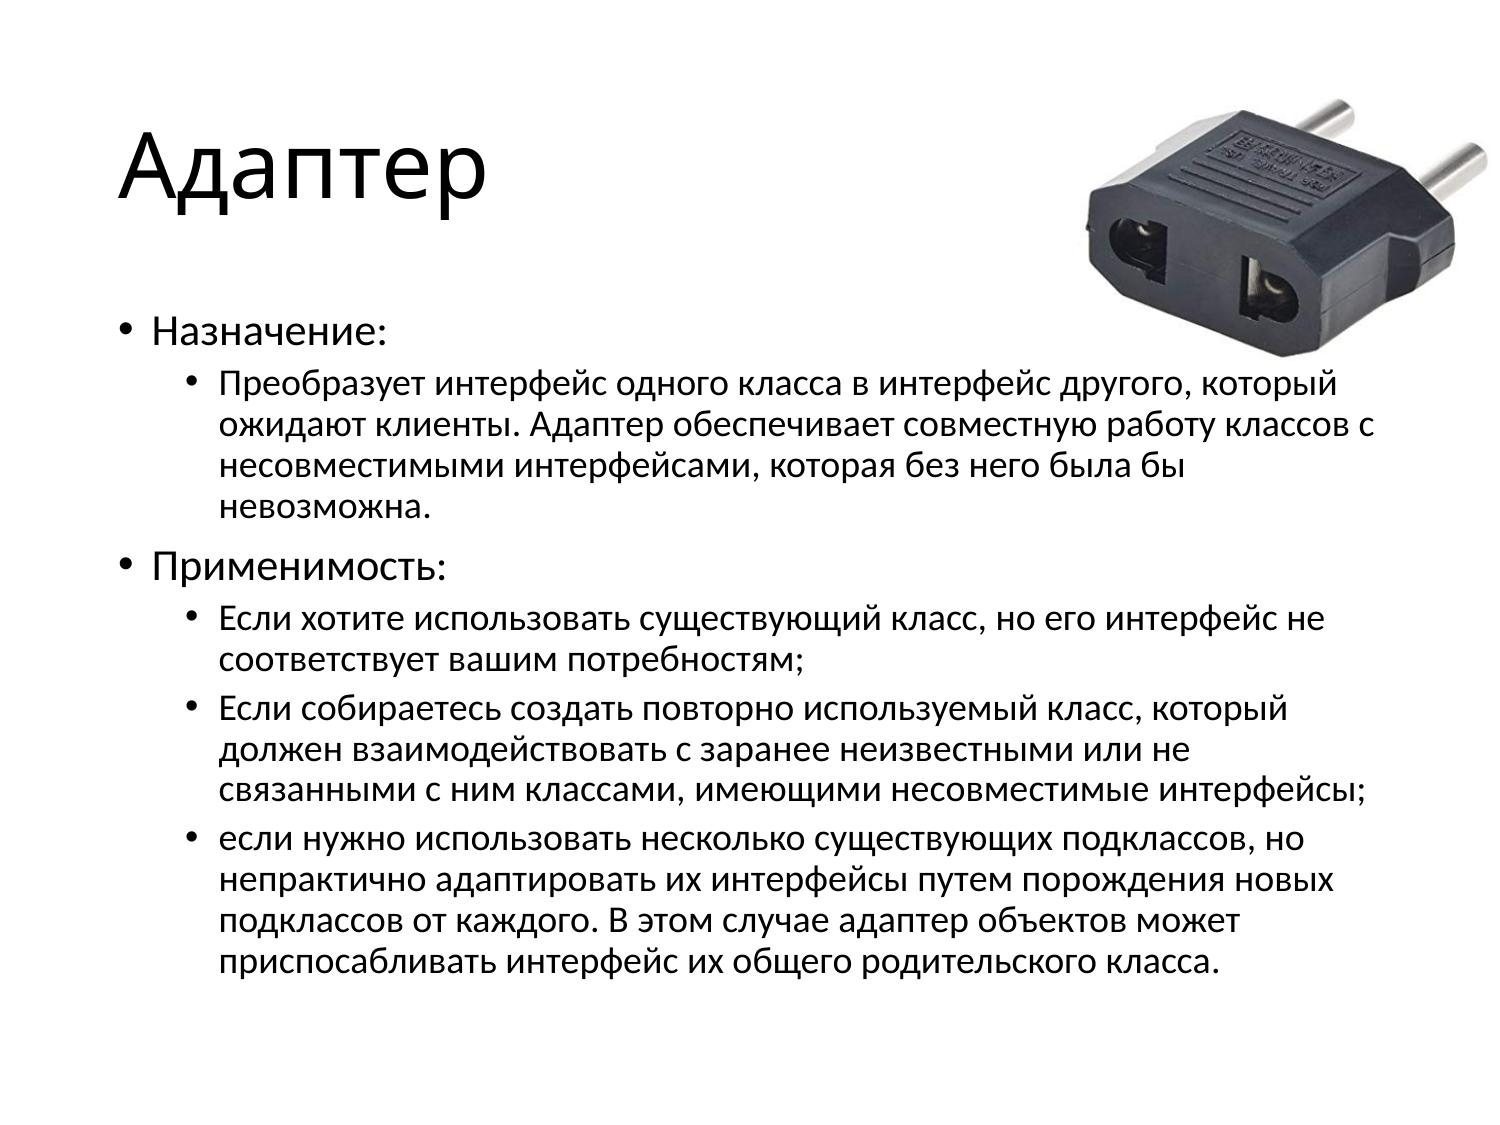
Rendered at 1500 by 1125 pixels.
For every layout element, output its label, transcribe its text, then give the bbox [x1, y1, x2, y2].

title Адаптер [103, 59, 1064, 278]
list Назначение: Преобразует интерфейс одного класса в интерфейс другого, который ожидают клиенты. Адаптер обеспечивает совместную работу классов с несовместимыми интерфейсами, которая без него была бы невозможна. Применимость: Если хотите использовать существующий класс, но его интерфейс не соответствует вашим потребностям; Если собираетесь создать повторно используемый класс, который должен взаимодействовать с заранее неизвестными или не связанными с ним классами, имеющими несовместимые интерфейсы; если нужно использовать несколько существующих подклассов, но непрактично адаптировать их интерфейсы путем порождения новых подклассов от каждого. В этом случае адаптер объектов может приспосабливать интерфейс их общего родительского класса. [103, 299, 1397, 1014]
picture [1064, 0, 1500, 436]
